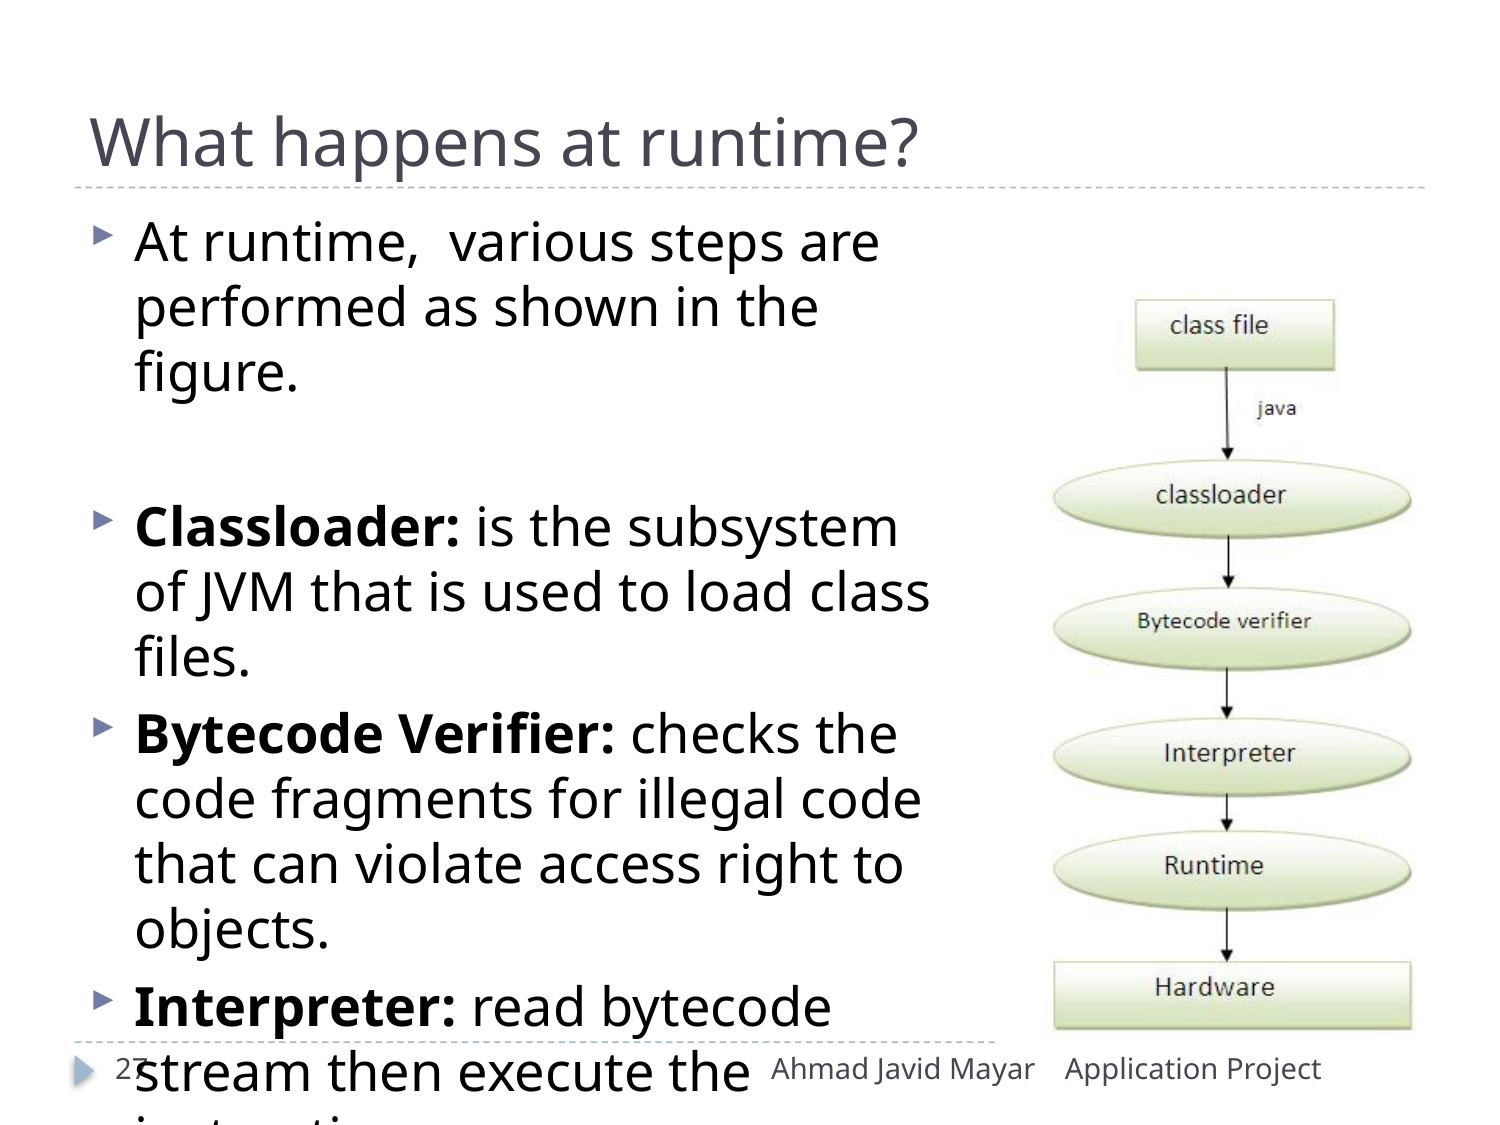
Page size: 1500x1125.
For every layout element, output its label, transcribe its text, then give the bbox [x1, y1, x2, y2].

list At runtime, various steps are performed as shown in the figure. Classloader: is the subsystem of JVM that is used to load class files. Bytecode Verifier: checks the code fragments for illegal code that can violate access right to objects. Interpreter: read bytecode stream then execute the instructions [75, 200, 950, 1010]
picture [999, 274, 1471, 1051]
title What happens at runtime? [75, 24, 1425, 188]
footer Ahmad Javid Mayar [475, 1042, 1051, 1103]
slide_number Application Project [1051, 1064, 1426, 1103]
slide_number 27 [100, 1042, 426, 1103]
